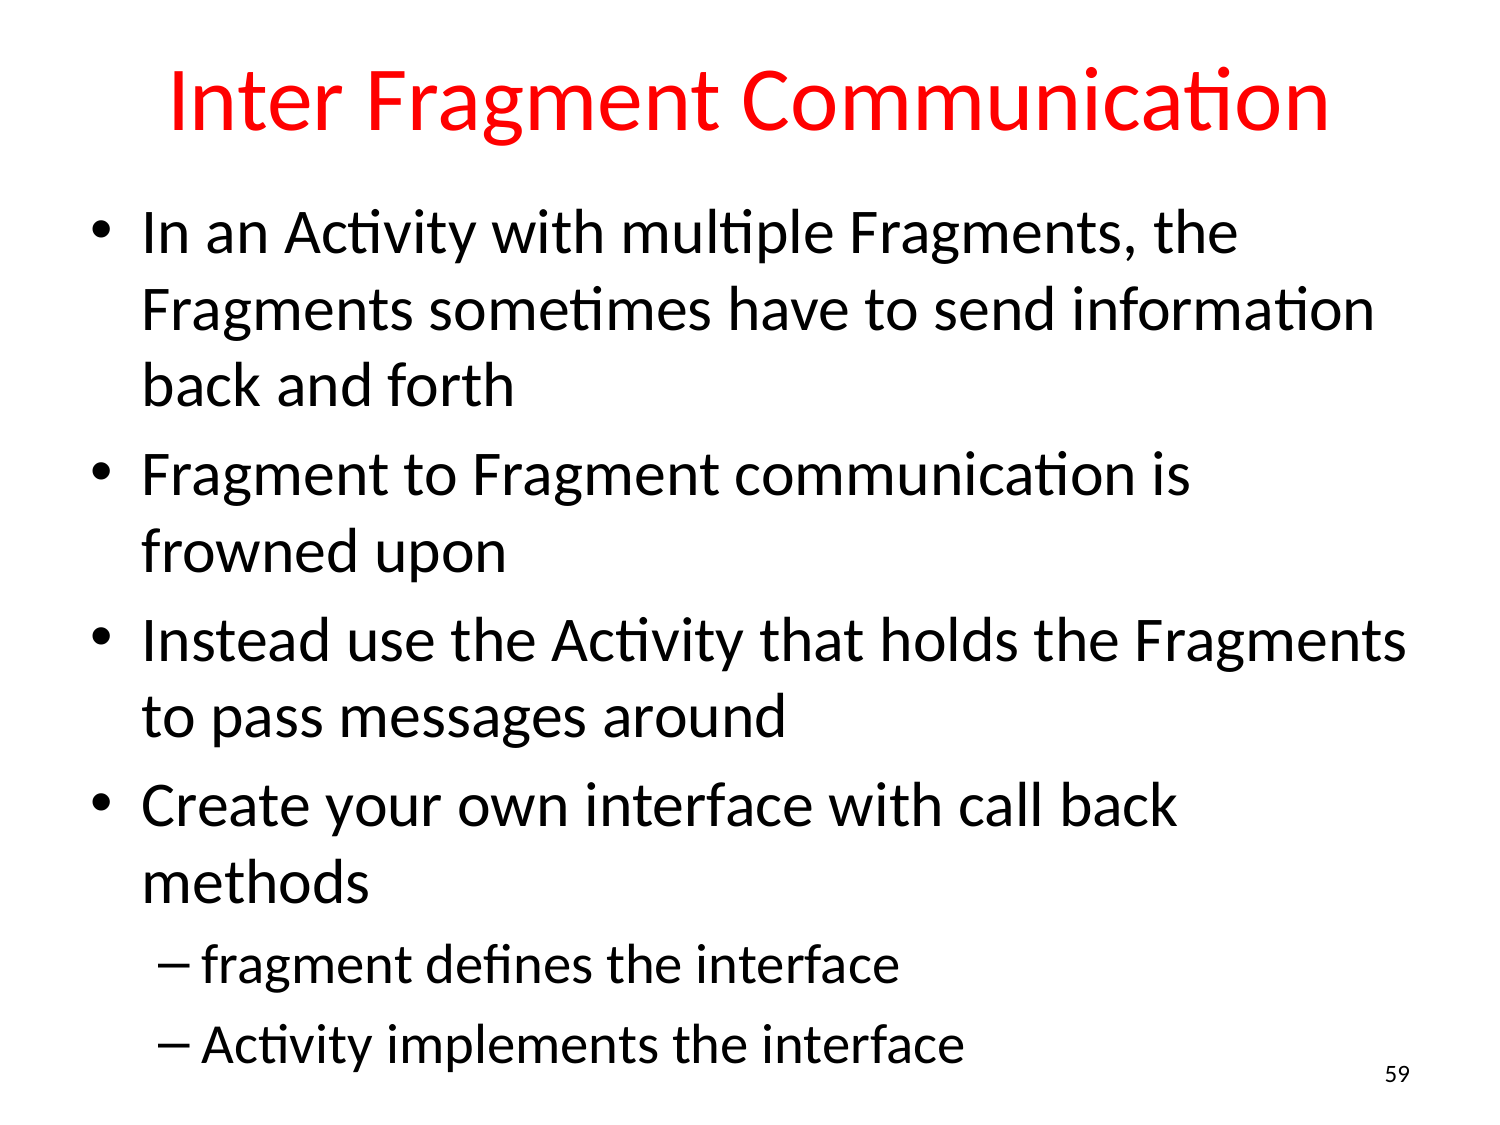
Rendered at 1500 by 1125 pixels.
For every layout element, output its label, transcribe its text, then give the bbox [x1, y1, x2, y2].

list In an Activity with multiple Fragments, the Fragments sometimes have to send information back and forth Fragment to Fragment communication is frowned upon Instead use the Activity that holds the Fragments to pass messages around Create your own interface with call back methods fragment defines the interface Activity implements the interface [75, 182, 1425, 1088]
slide_number 59 [1074, 1042, 1425, 1103]
title Inter Fragment Communication [75, 0, 1425, 182]
